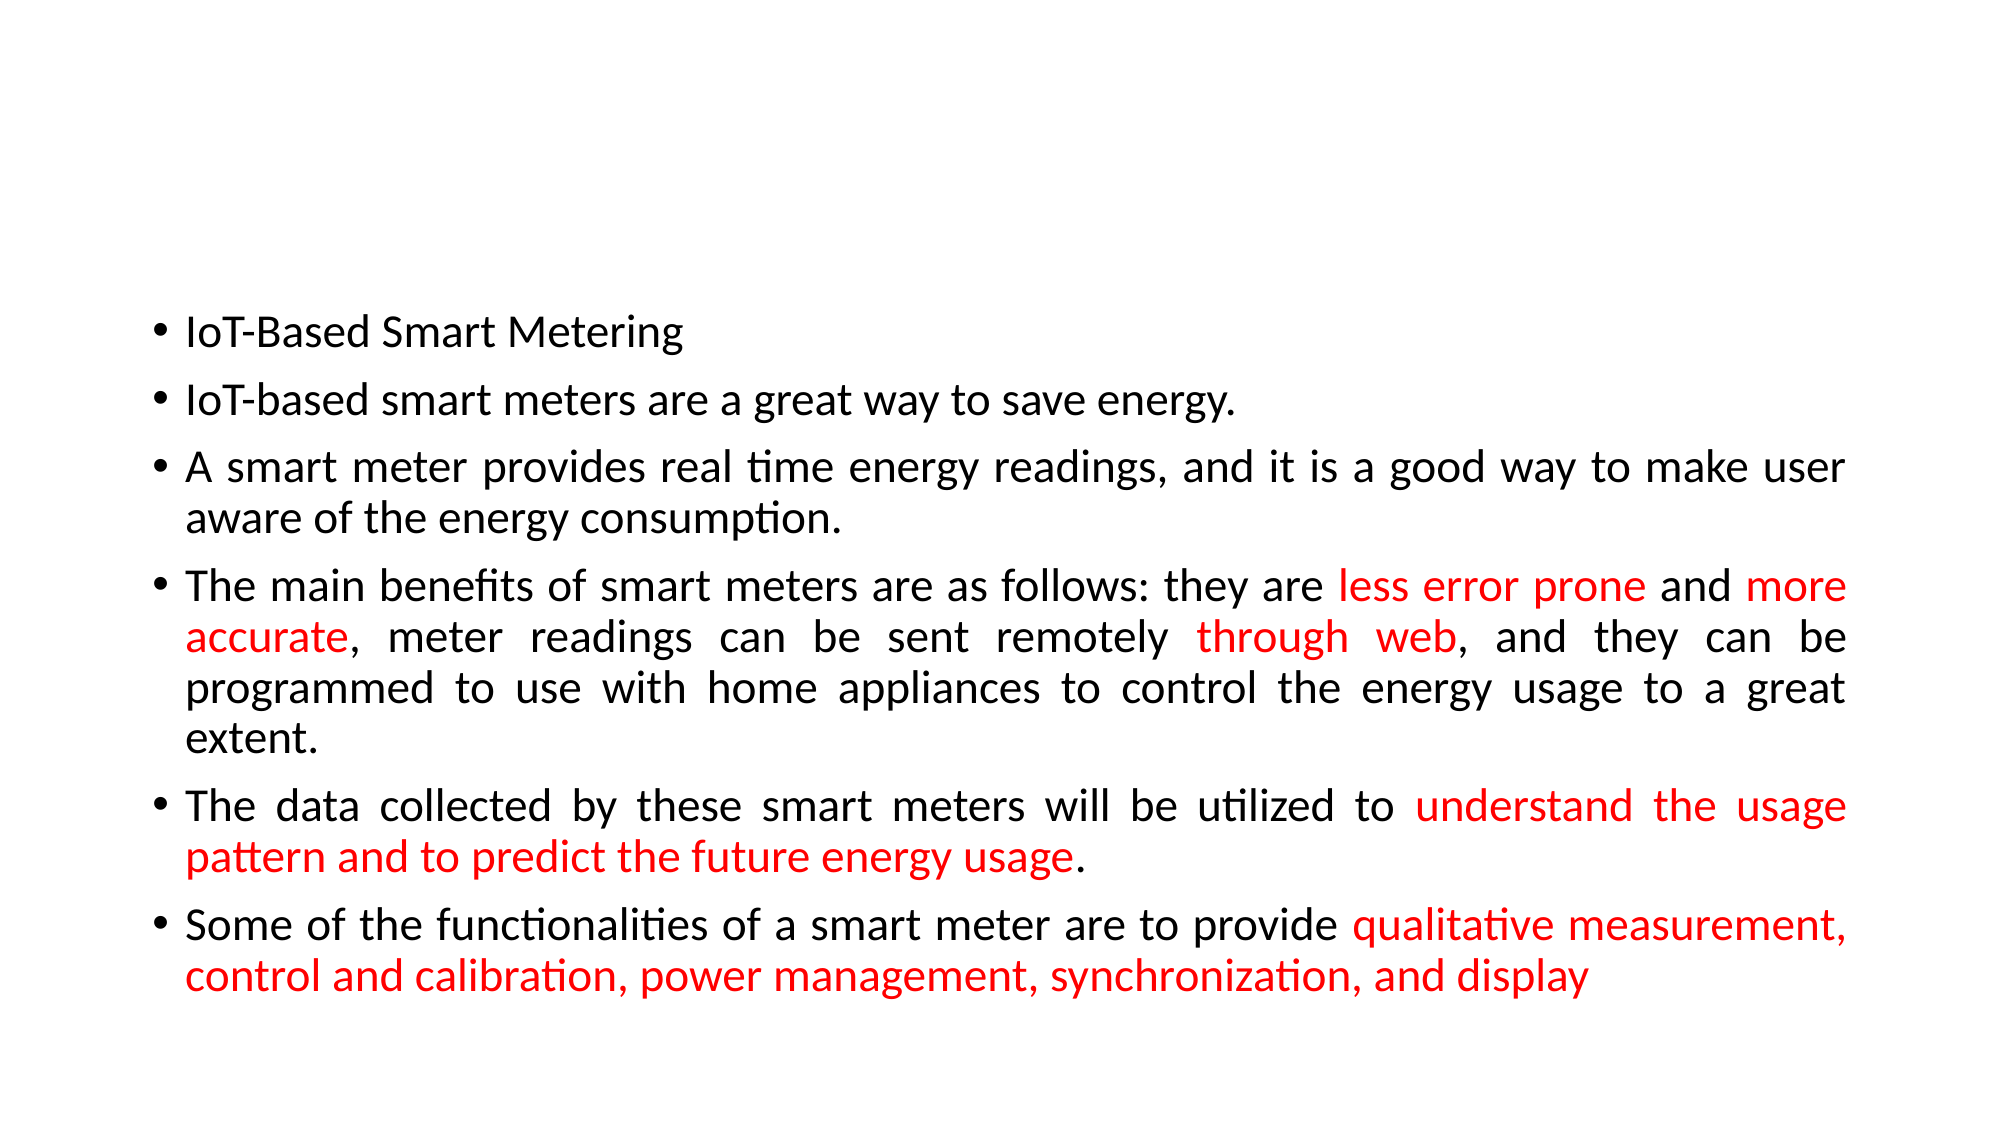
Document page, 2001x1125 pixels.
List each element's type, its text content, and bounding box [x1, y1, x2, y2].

list IoT-Based Smart Metering IoT-based smart meters are a great way to save energy. A smart meter provides real time energy readings, and it is a good way to make user aware of the energy consumption. The main benefits of smart meters are as follows: they are less error prone and more accurate, meter readings can be sent remotely through web, and they can be programmed to use with home appliances to control the energy usage to a great extent. The data collected by these smart meters will be utilized to understand the usage pattern and to predict the future energy usage. Some of the functionalities of a smart meter are to provide qualitative measurement, control and calibration, power management, synchronization, and display [137, 299, 1863, 1014]
